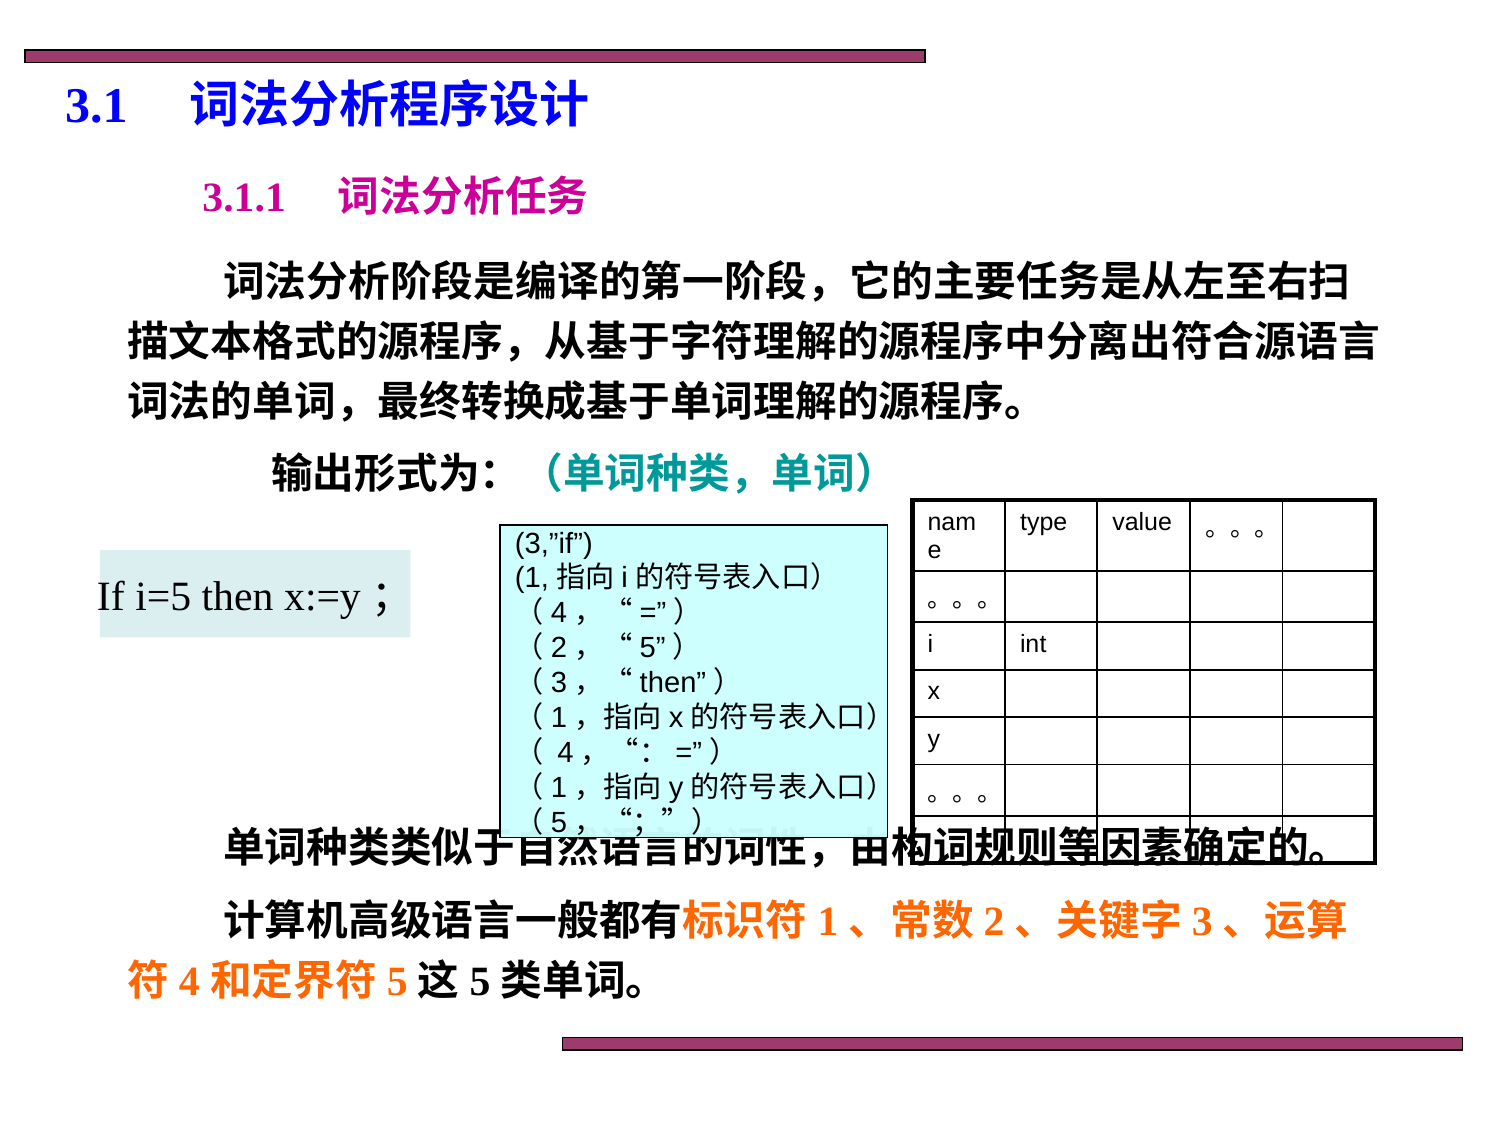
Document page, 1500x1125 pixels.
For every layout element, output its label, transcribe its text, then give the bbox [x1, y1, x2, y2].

table_cell [1283, 623, 1373, 669]
table_cell [1191, 765, 1282, 815]
text_box 3.1.1 词法分析任务 [187, 162, 750, 228]
table_cell [915, 817, 1004, 861]
table_cell [1098, 718, 1189, 764]
table_cell [1283, 718, 1373, 764]
table_cell [1283, 572, 1373, 621]
table_cell [1006, 572, 1096, 621]
table_header [1283, 502, 1373, 570]
table_cell y [915, 718, 1004, 764]
table_cell [1283, 765, 1373, 815]
table_header name [915, 502, 1004, 570]
table_cell [1191, 817, 1282, 861]
table_cell [1006, 671, 1096, 716]
table_cell x [915, 671, 1004, 716]
text_box If i=5 then x:=y； [99, 549, 411, 638]
table_cell [1283, 671, 1373, 716]
table_cell [1283, 817, 1373, 861]
text_box (3,”if”) (1,指向i的符号表入口） （4，“=”） （2，“5”） （3，“then”） （1，指向x的符号表入口） （ 4，“：=”） （1，指向y的符号表入口） （5，“；”） [499, 524, 888, 838]
table_cell int [1006, 623, 1096, 669]
table_cell [1006, 765, 1096, 815]
table_cell [1098, 765, 1189, 815]
table_cell [1098, 671, 1189, 716]
table_header 。。。 [1191, 502, 1282, 570]
table_cell i [915, 623, 1004, 669]
table_cell [1006, 718, 1096, 764]
text_box 词法分析阶段是编译的第一阶段，它的主要任务是从左至右扫描文本格式的源程序，从基于字符理解的源程序中分离出符合源语言词法的单词，最终转换成基于单词理解的源程序。 输出形式为：（单词种类，单词） 单词种类类似于自然语言的词性，由构词规则等因素确定的。 计算机高级语言一般都有标识符1、常数2、关键字3、运算符4和定界符5这5类单词。 [112, 237, 1400, 1011]
table_cell [1191, 671, 1282, 716]
title 3.1 词法分析程序设计 [50, 75, 1400, 130]
table_cell [1191, 572, 1282, 621]
table_cell [1191, 623, 1282, 669]
table_cell [1006, 817, 1096, 861]
table_header type [1006, 502, 1096, 570]
table_cell [1098, 623, 1189, 669]
table_cell 。。。 [915, 765, 1004, 815]
table_header value [1098, 502, 1189, 570]
table_cell [1098, 572, 1189, 621]
table_cell [1098, 817, 1189, 861]
table_cell [1191, 718, 1282, 764]
table_cell 。。。 [915, 572, 1004, 621]
